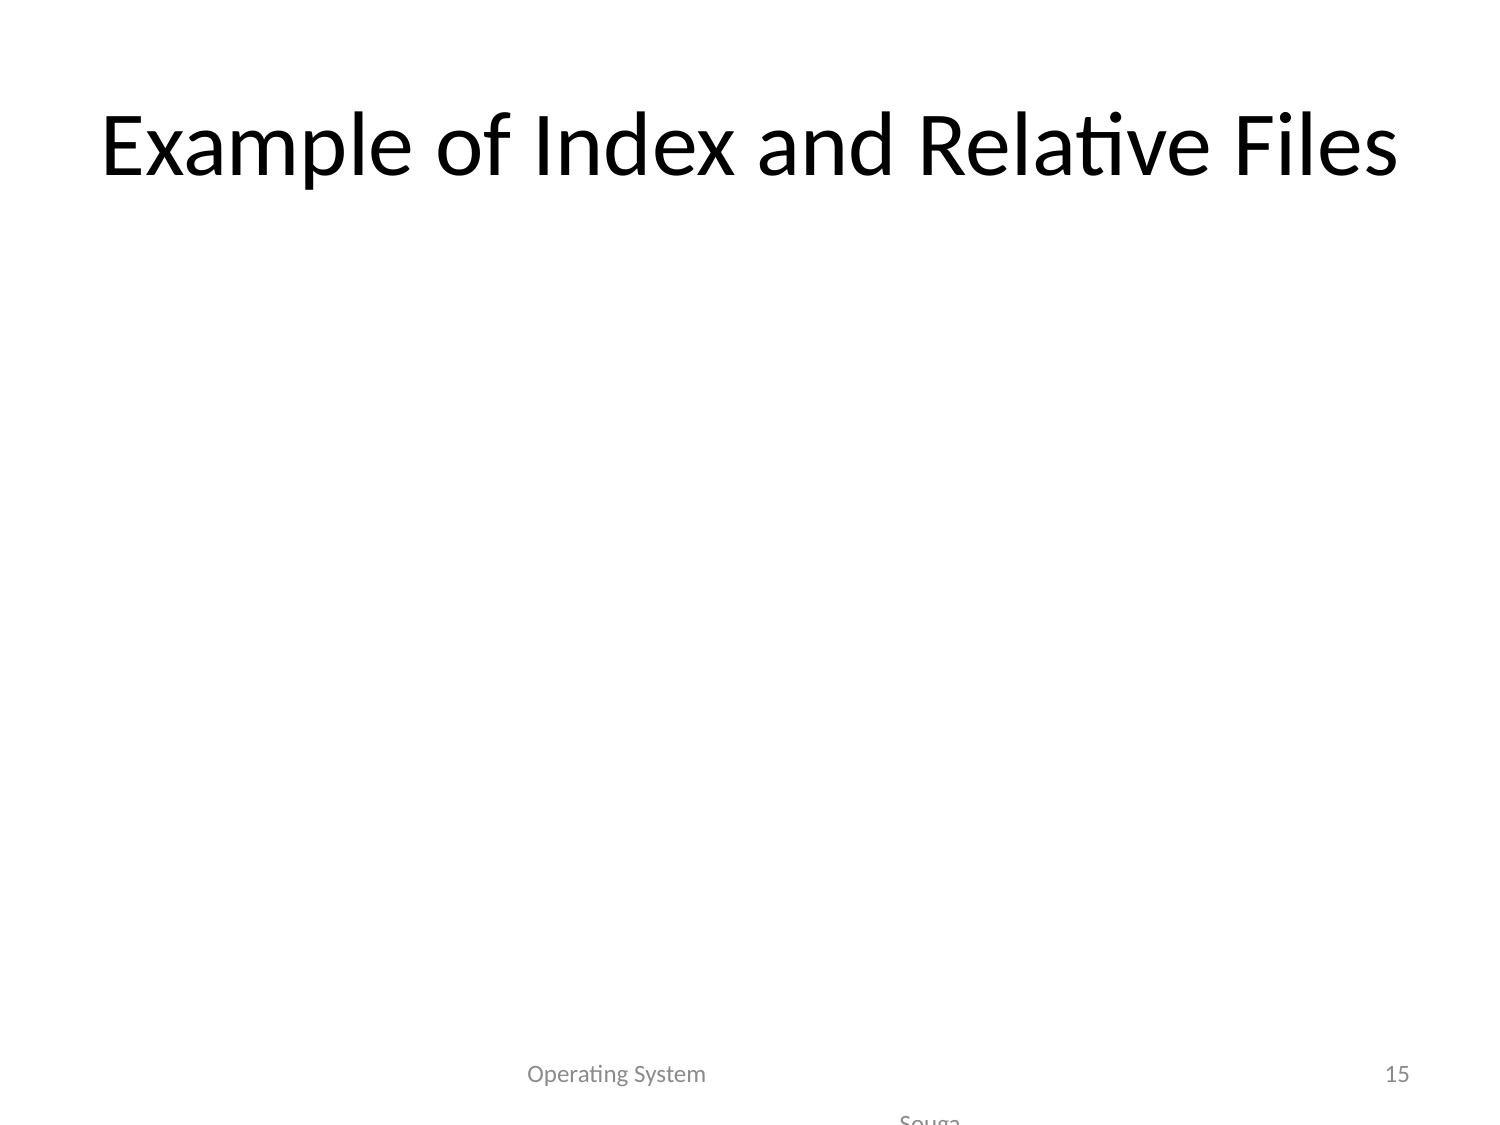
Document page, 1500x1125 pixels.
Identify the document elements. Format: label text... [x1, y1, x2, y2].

footer Operating System Sougandhika Narayan, Asst Prof, Dept of CSE, KSIT [512, 1042, 988, 1103]
title Example of Index and Relative Files [75, 45, 1425, 233]
slide_number 15 [1074, 1042, 1425, 1103]
